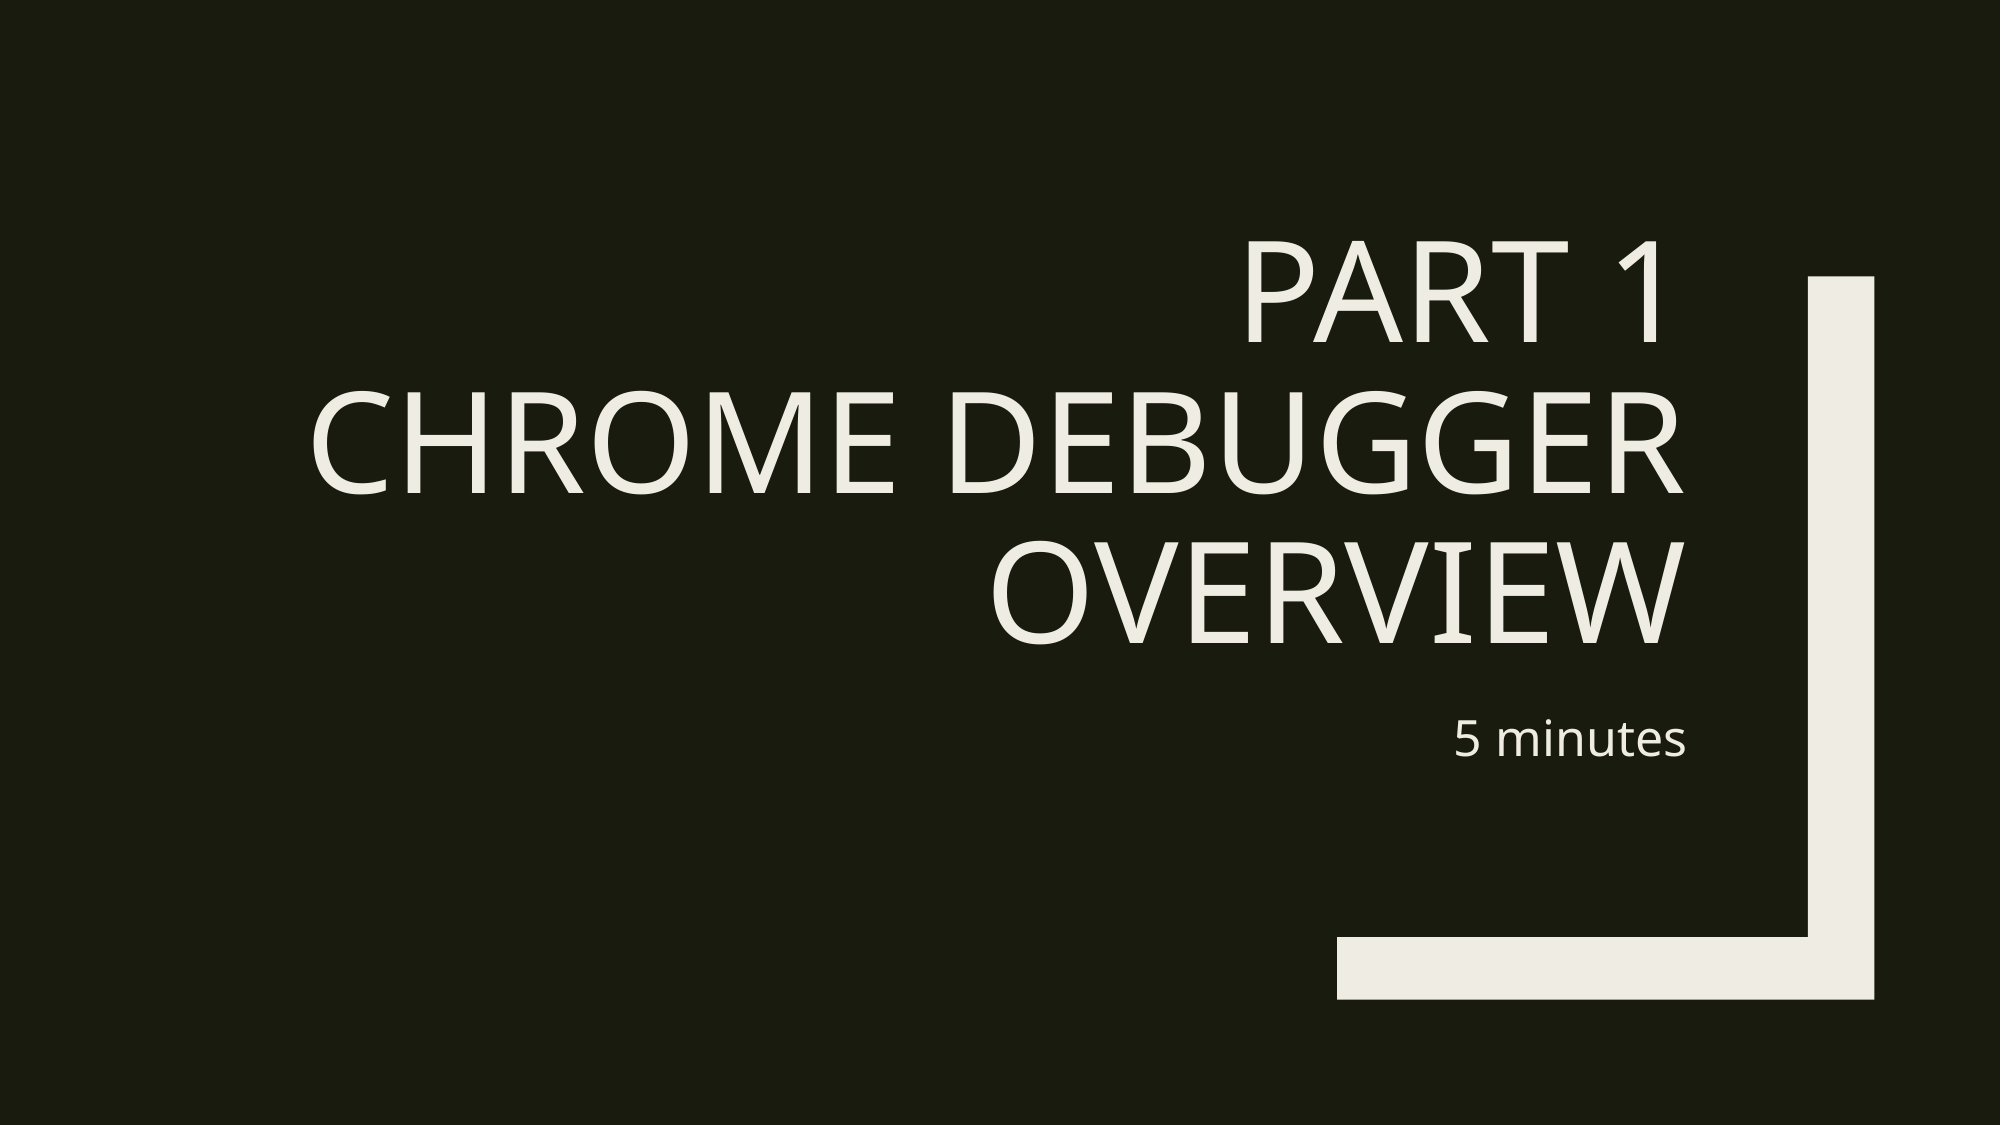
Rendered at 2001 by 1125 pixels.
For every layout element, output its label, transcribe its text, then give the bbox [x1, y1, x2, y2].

list 5 minutes [125, 691, 1703, 880]
title PART 1 CHROME DEBUGGER OVERVIEW [125, 213, 1703, 682]
